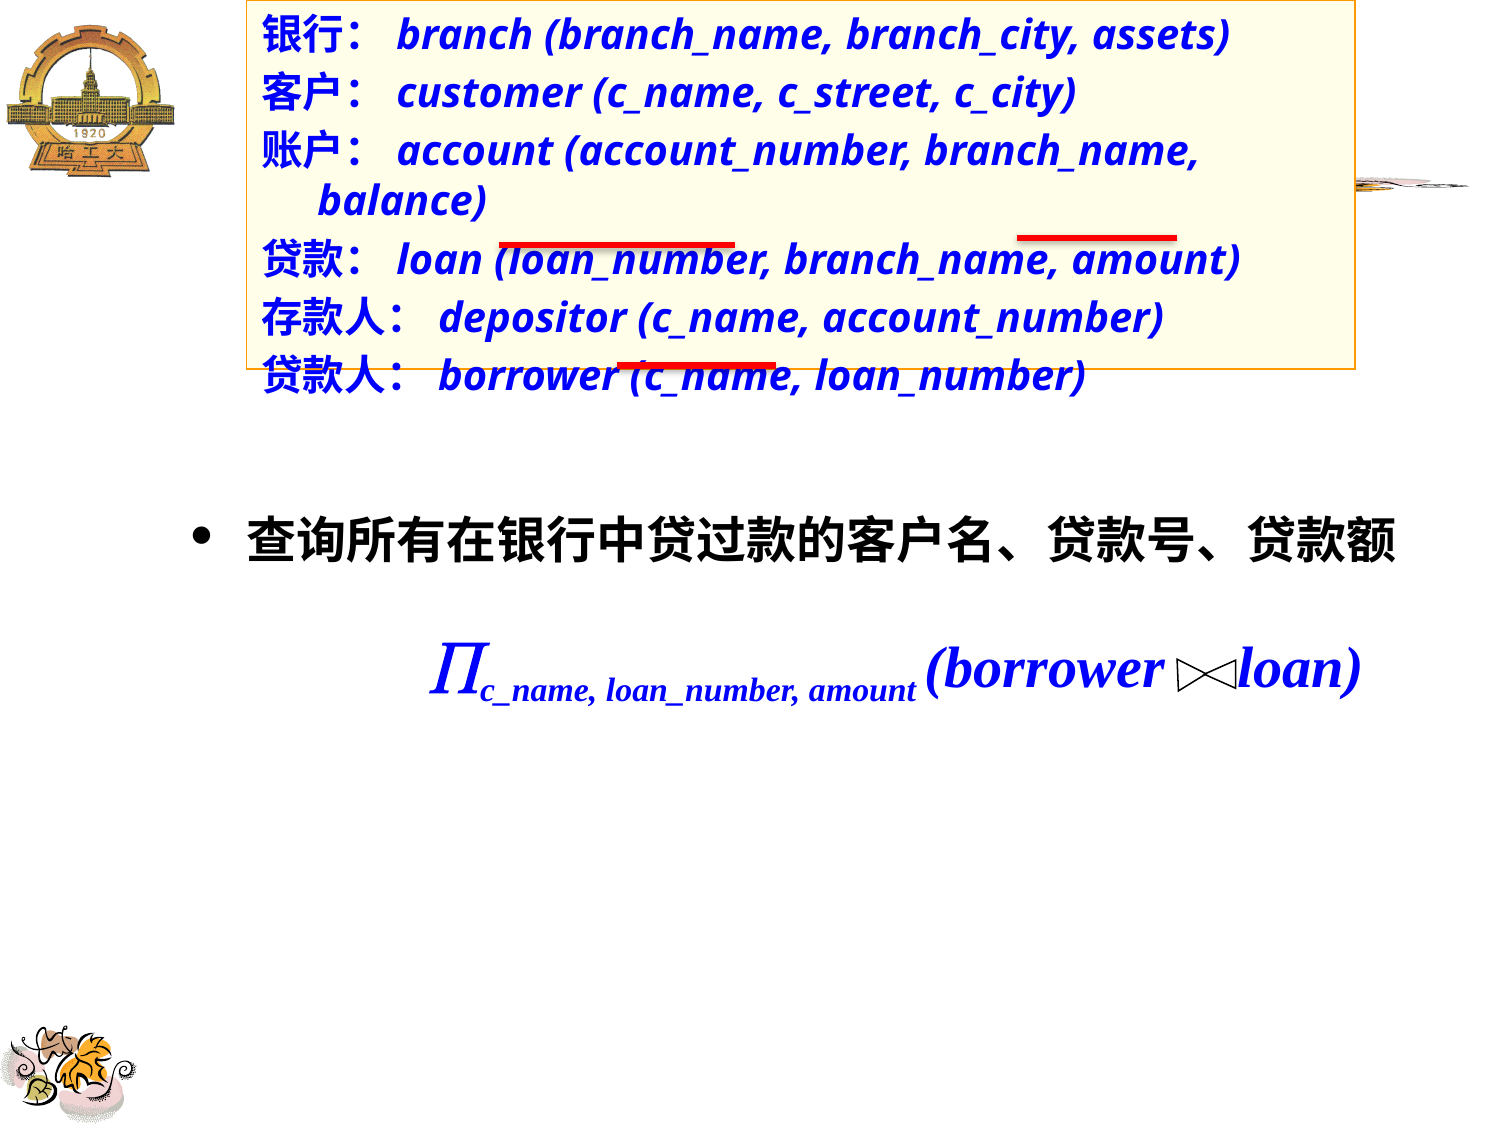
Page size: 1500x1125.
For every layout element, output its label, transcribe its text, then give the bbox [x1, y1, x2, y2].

text_box 银行：branch (branch_name, branch_city, assets) 客户：customer (c_name, c_street, c_city) 账户：account (account_number, branch_name, balance) 贷款：loan (loan_number, branch_name, amount) 存款人：depositor (c_name, account_number) 贷款人：borrower (c_name, loan_number) [246, 0, 1356, 369]
picture [0, 24, 175, 182]
text_box 查询所有在银行中贷过款的客户名、贷款号、贷款额 [175, 508, 1464, 696]
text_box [196, 621, 1380, 707]
